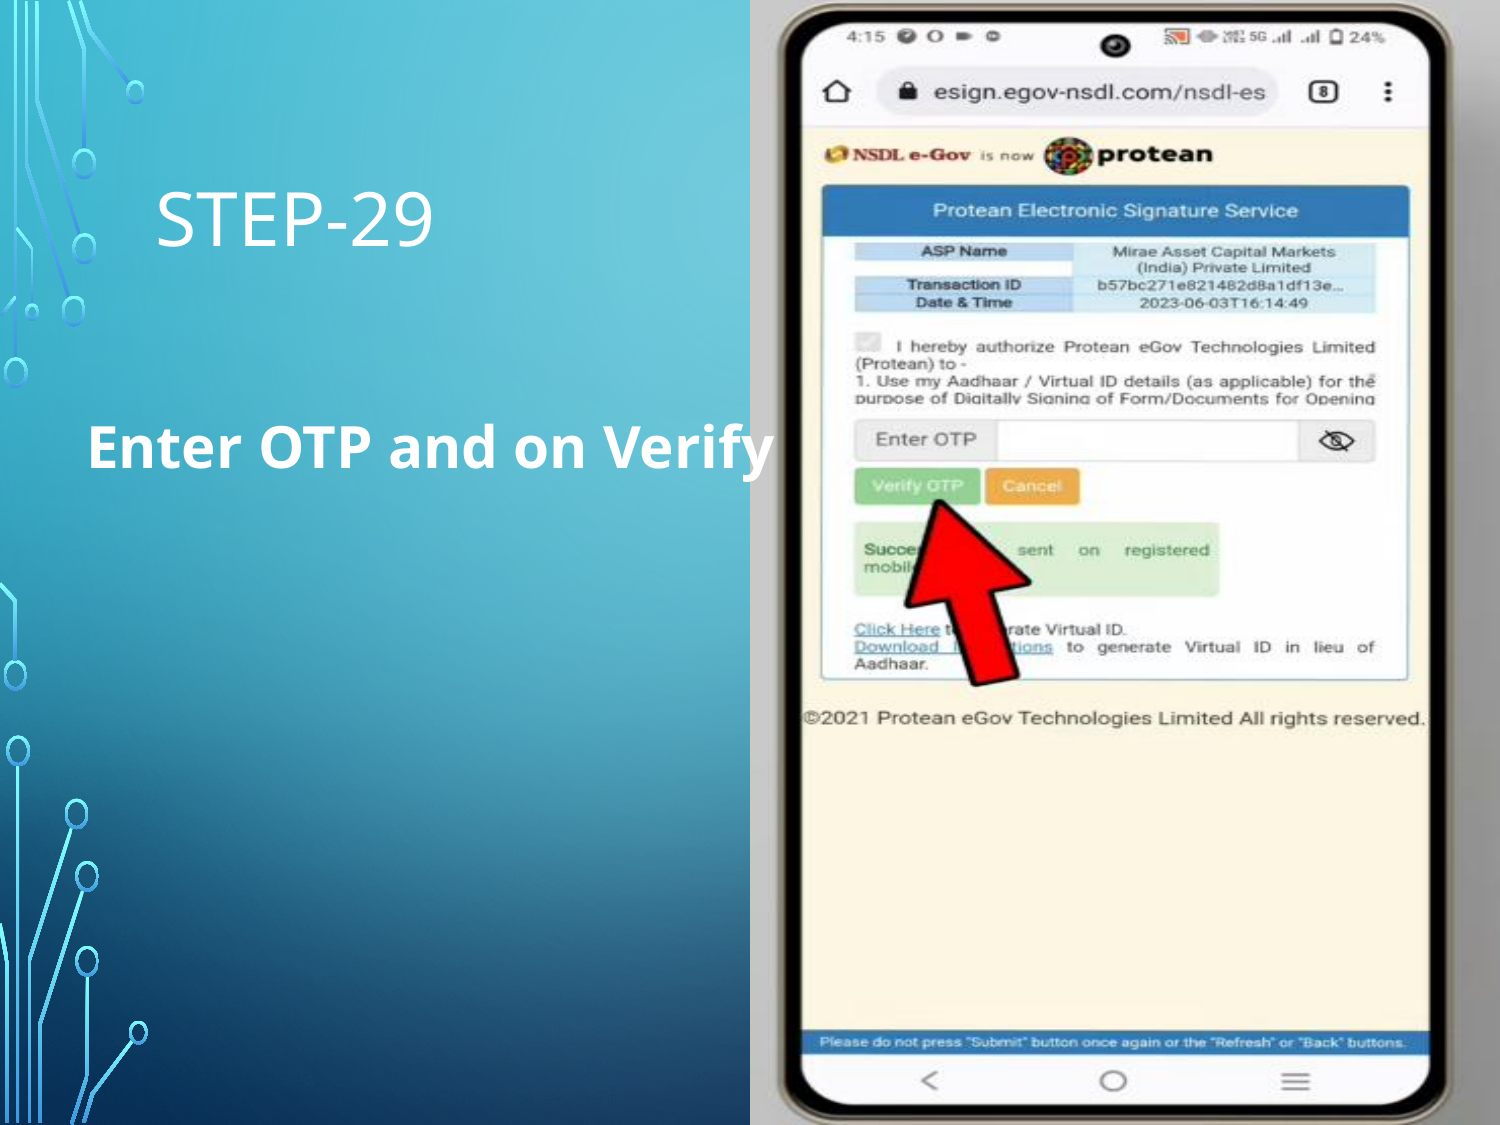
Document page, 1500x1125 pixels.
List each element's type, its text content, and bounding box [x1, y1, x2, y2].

text_box Enter OTP and on Verify [71, 402, 749, 488]
title STeP-29 [140, 101, 749, 344]
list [749, 0, 1500, 1125]
